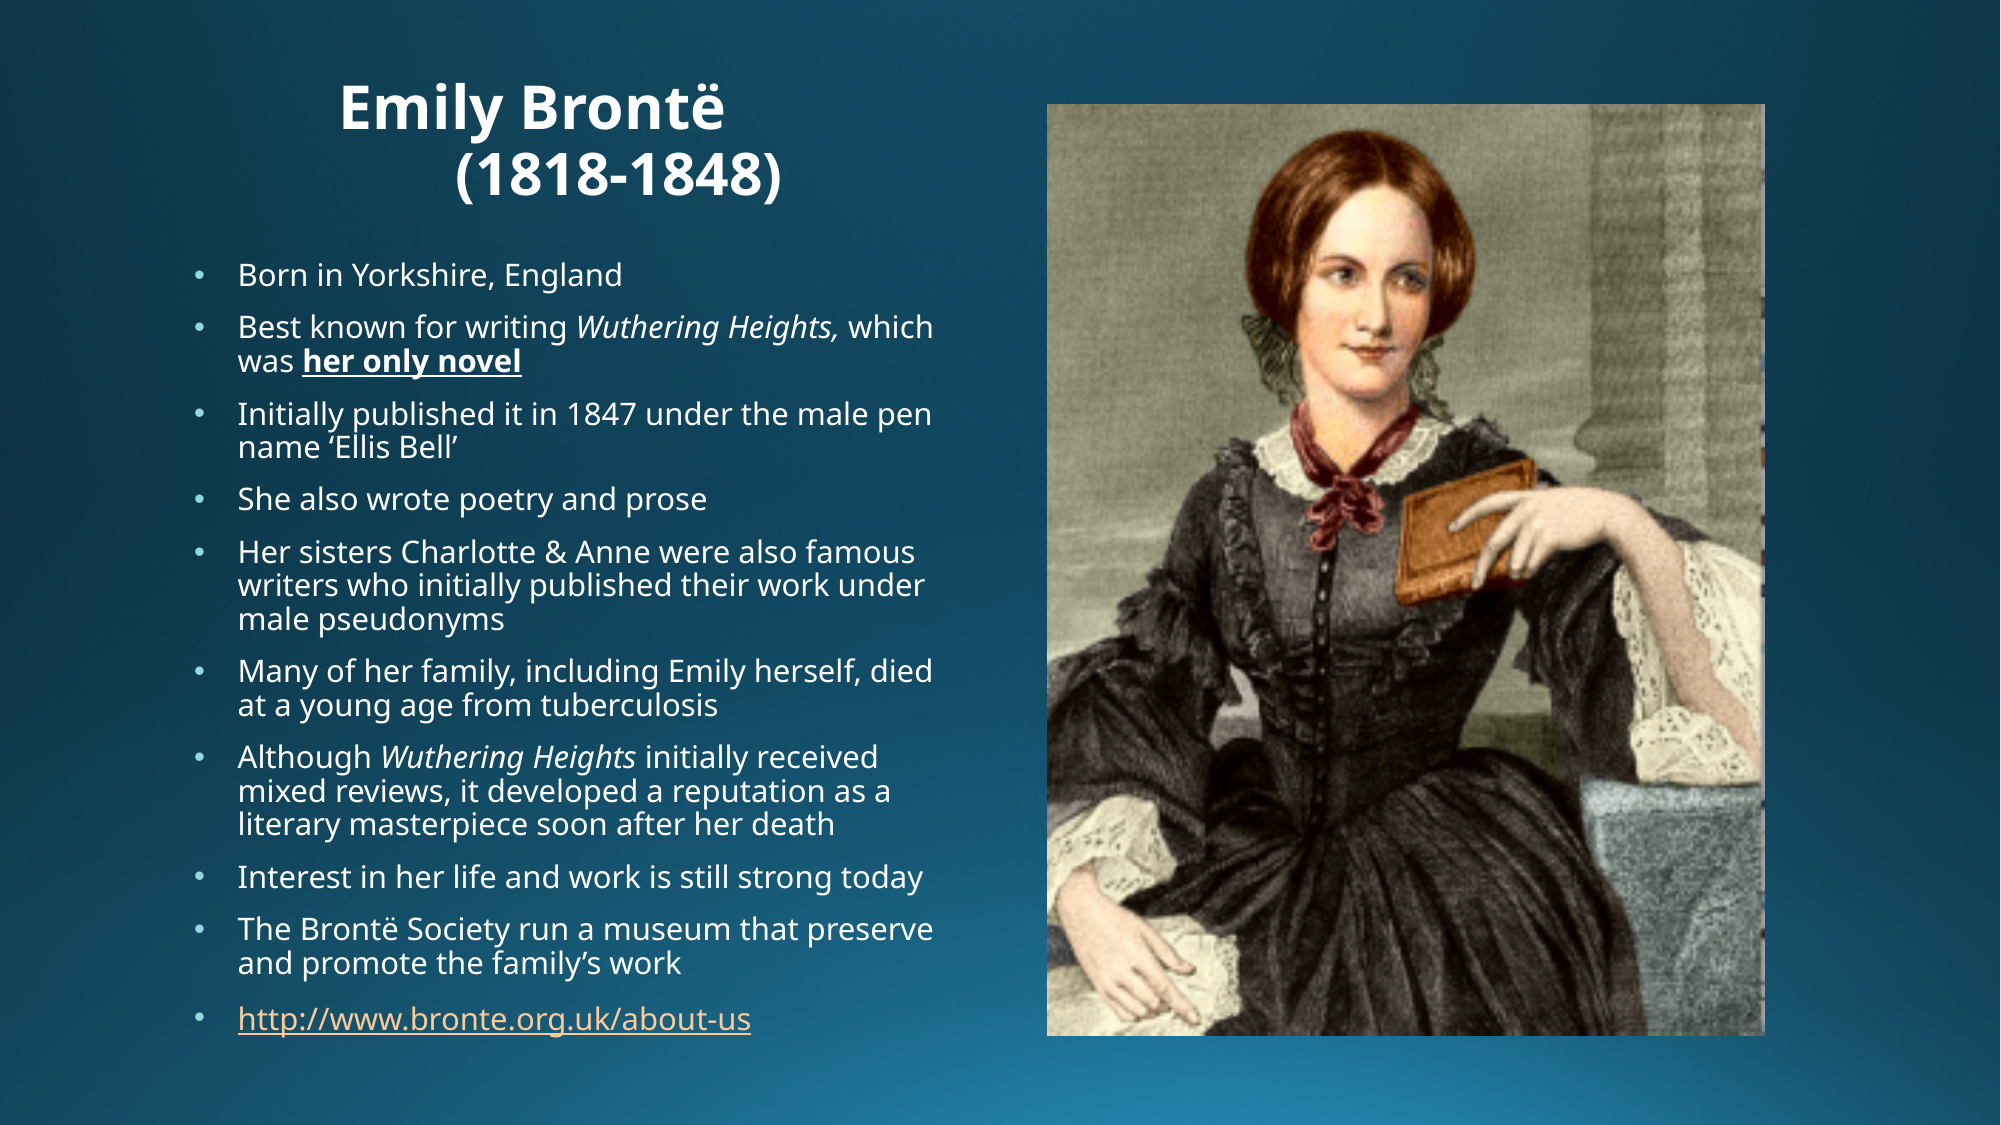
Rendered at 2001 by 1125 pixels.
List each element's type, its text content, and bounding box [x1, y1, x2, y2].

title Emily Brontë (1818-1848) [147, 68, 934, 298]
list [1047, 104, 1765, 1036]
list Born in Yorkshire, England Best known for writing Wuthering Heights, which was her only novel Initially published it in 1847 under the male pen name ‘Ellis Bell’ She also wrote poetry and prose Her sisters Charlotte & Anne were also famous writers who initially published their work under male pseudonyms Many of her family, including Emily herself, died at a young age from tuberculosis Although Wuthering Heights initially received mixed reviews, it developed a reputation as a literary masterpiece soon after her death Interest in her life and work is still strong today The Brontë Society run a museum that preserve and promote the family’s work http://www.bronte.org.uk/about-us [179, 252, 965, 1050]
picture [0, 0, 2001, 1125]
